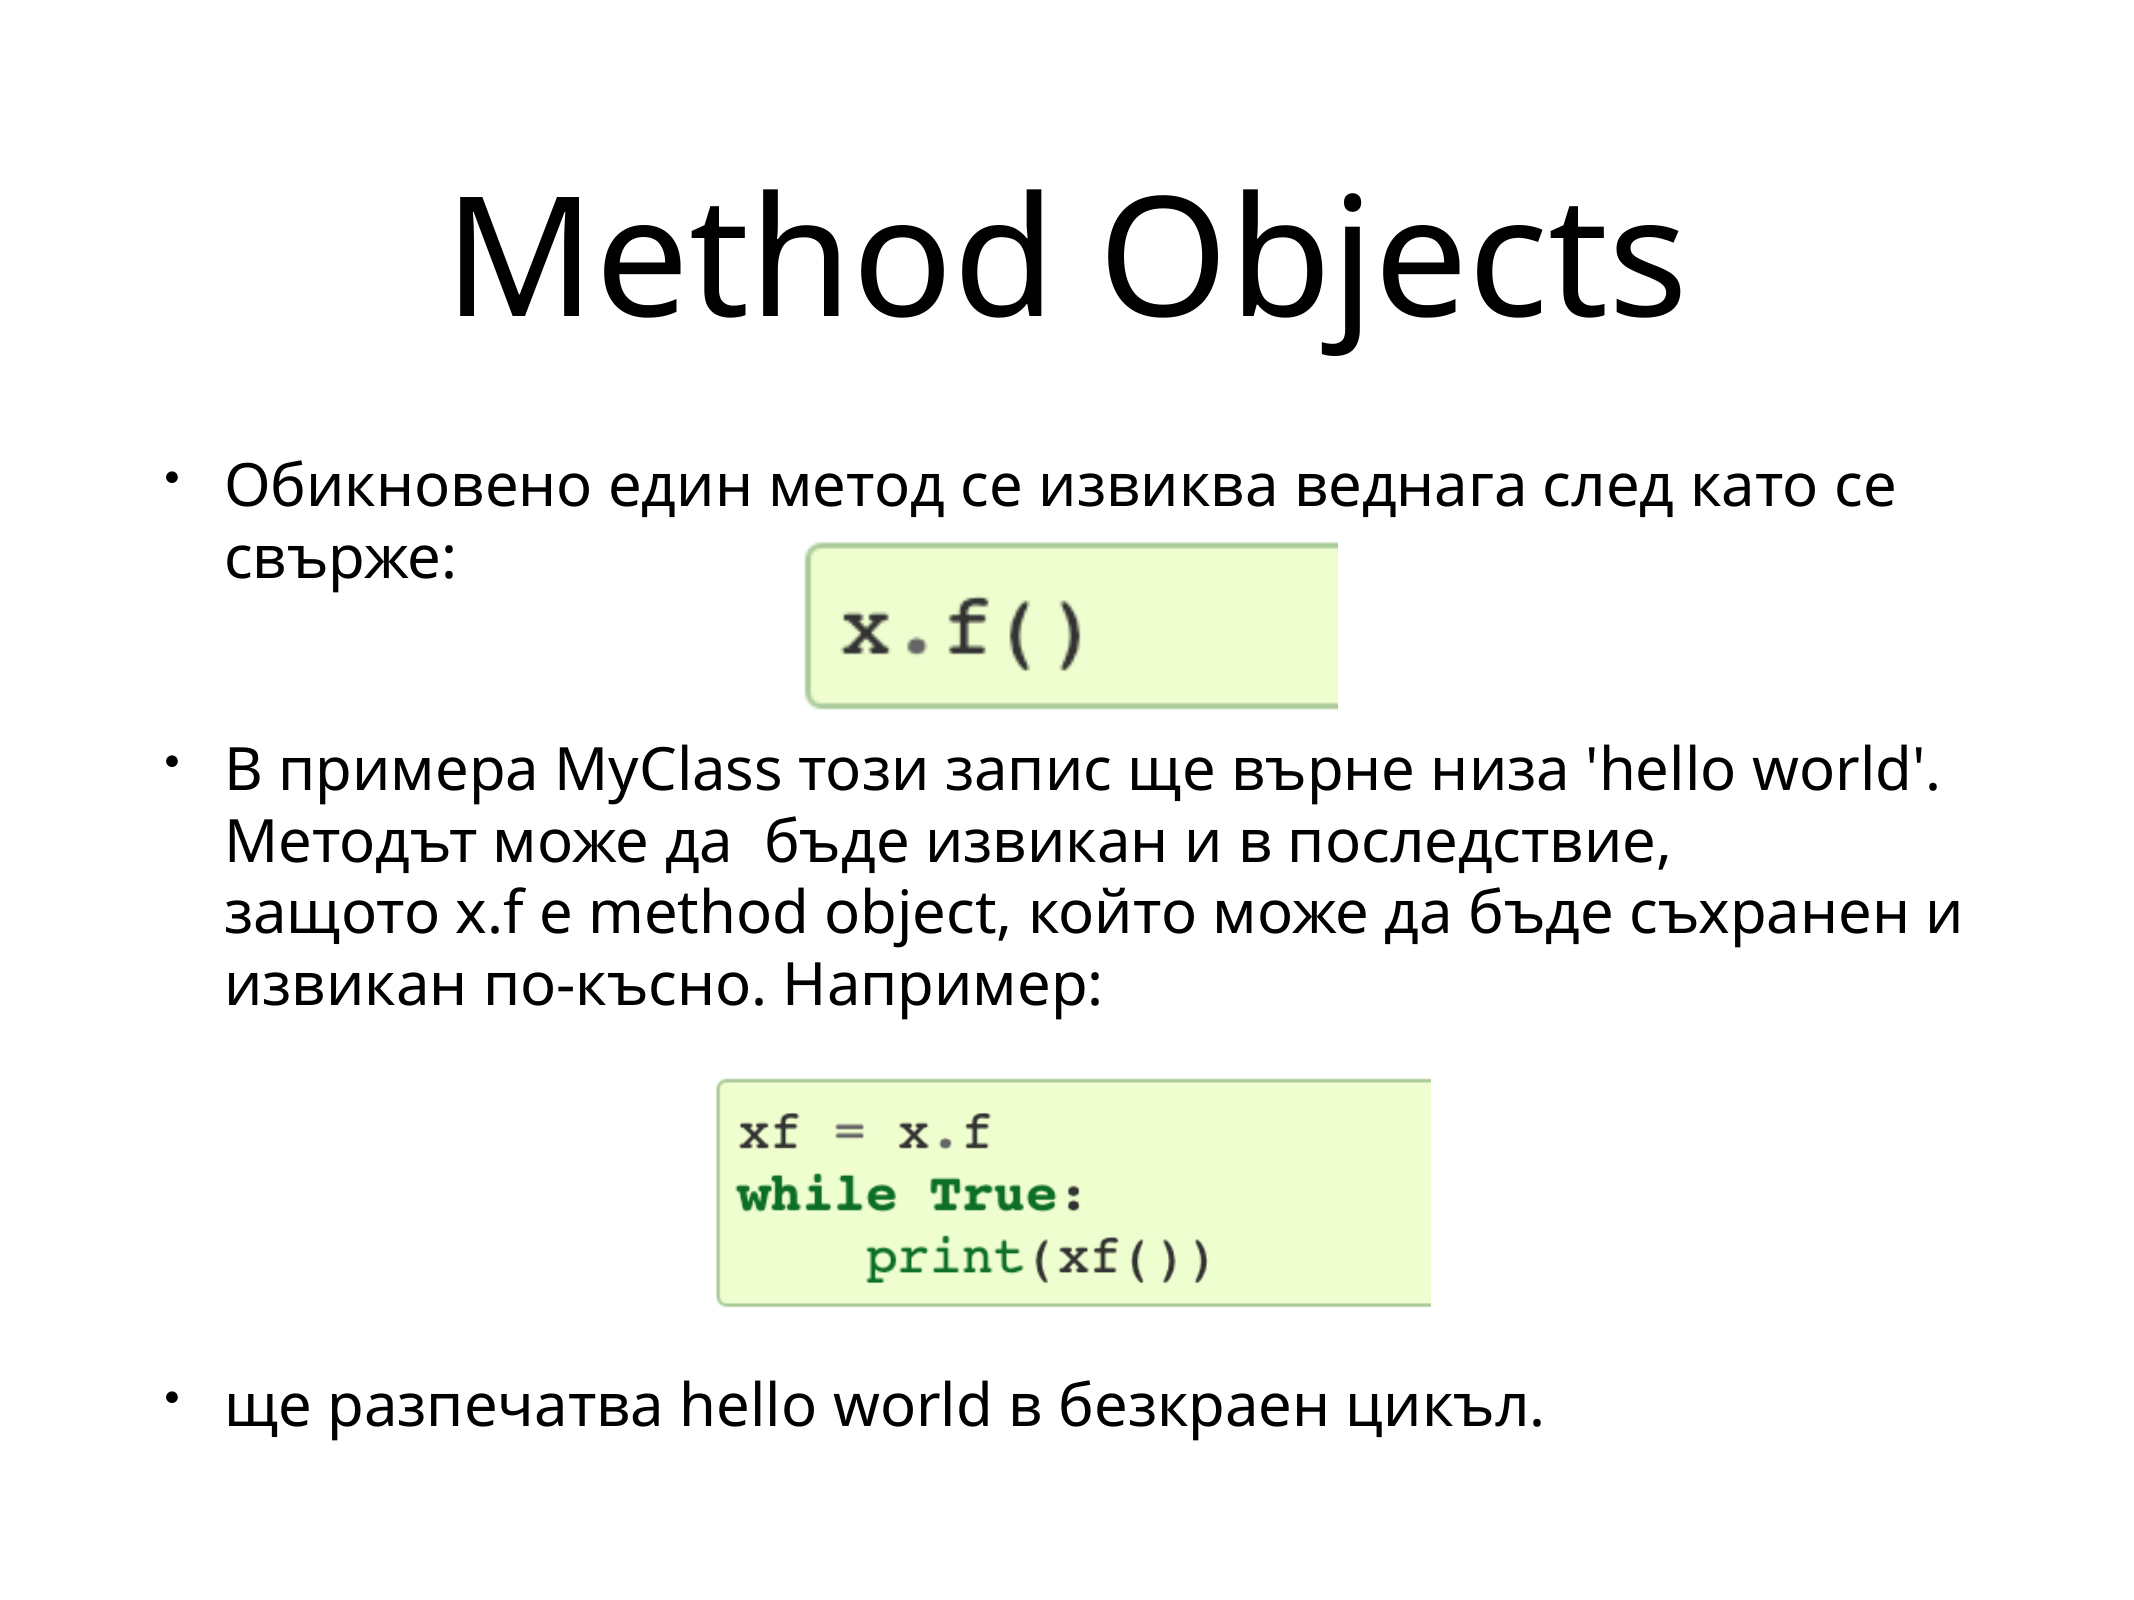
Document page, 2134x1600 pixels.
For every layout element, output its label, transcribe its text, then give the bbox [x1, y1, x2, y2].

picture [703, 1068, 1431, 1321]
picture [795, 527, 1338, 733]
list Обикновено един метод се извиква веднага след като се свърже: В примера MyClass този запис ще върне низа 'hello world'. Методът може да бъде извикан и в последствие, защото x.f е method object, който може да бъде съхранен и извикан по-късно. Например: ще разпечатва hello world в безкраен цикъл. [155, 426, 1978, 1459]
title Method Objects [155, 72, 1978, 426]
